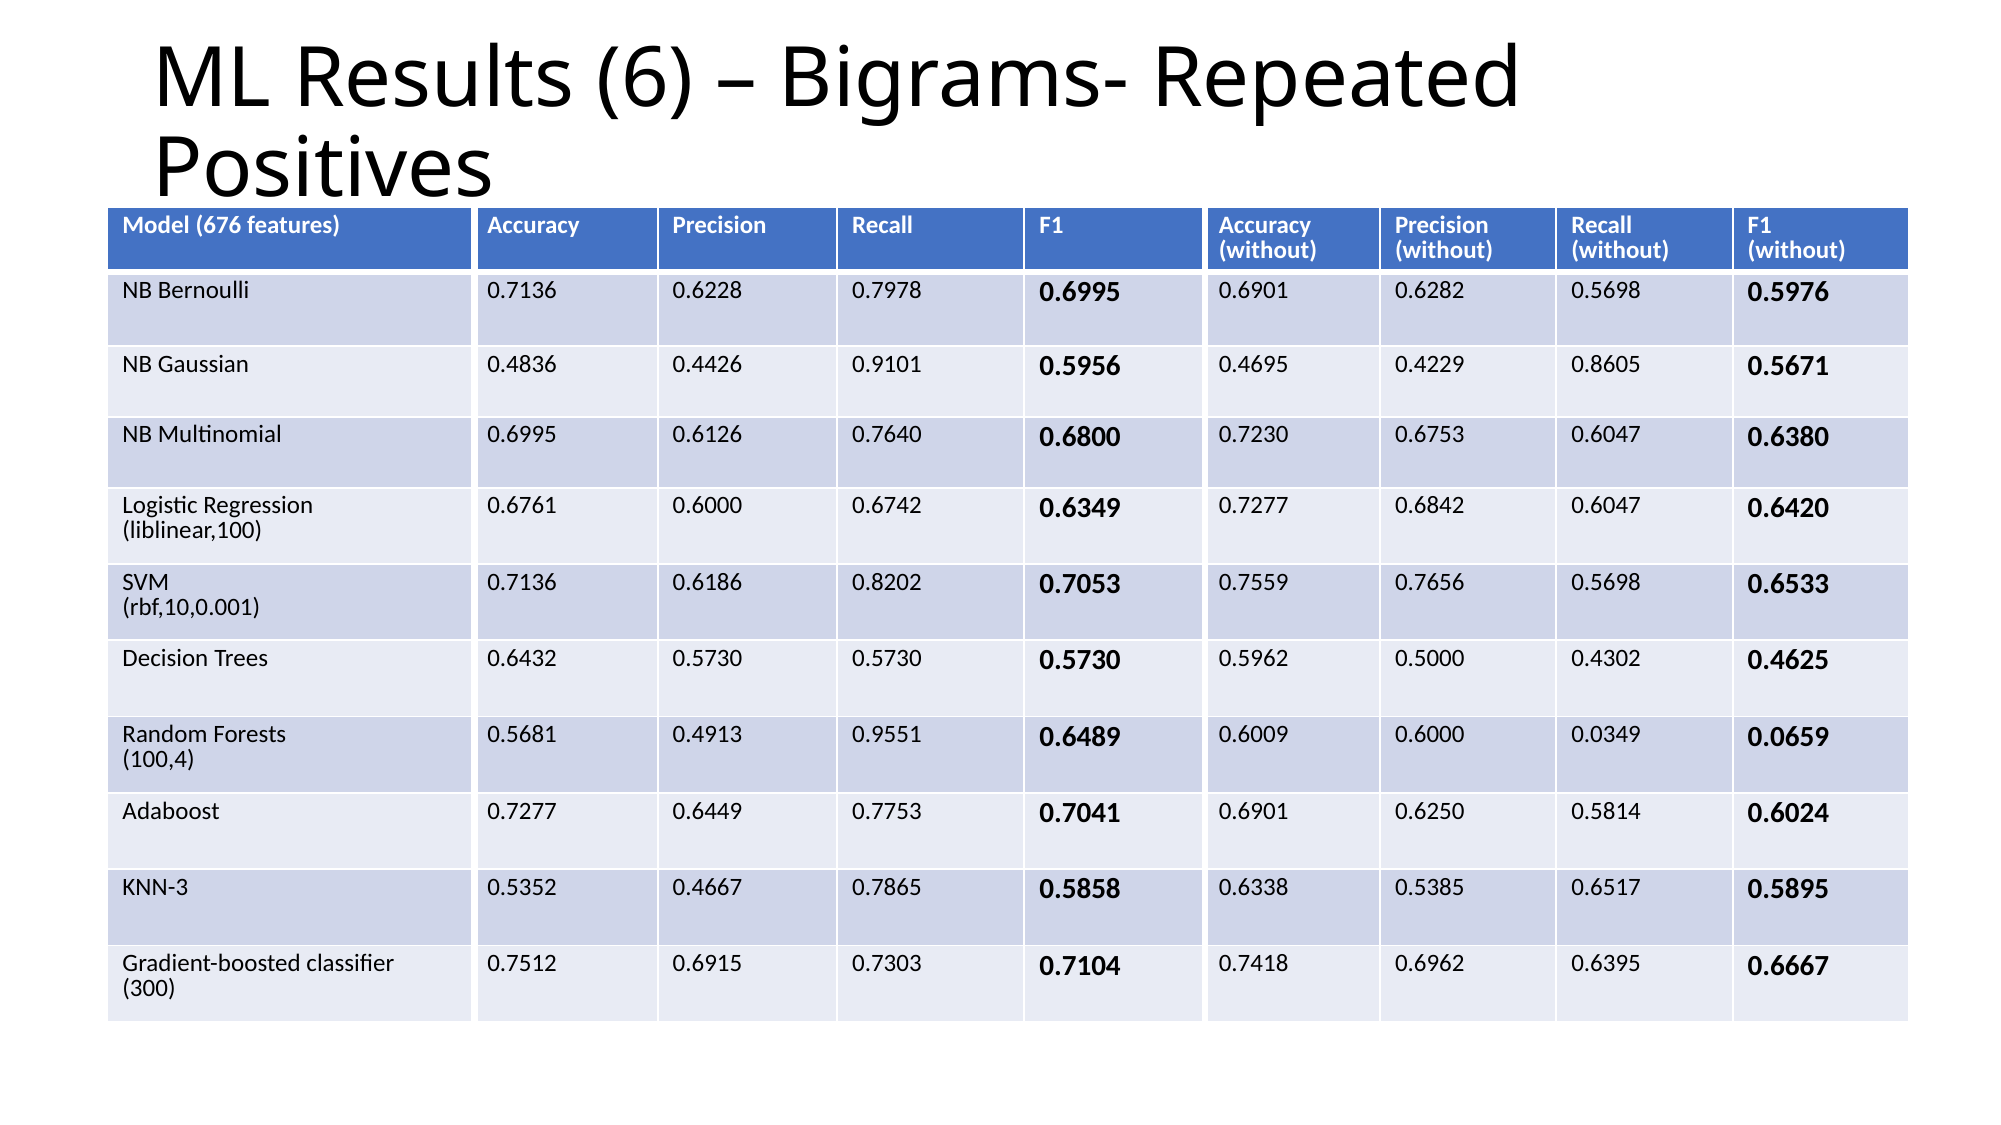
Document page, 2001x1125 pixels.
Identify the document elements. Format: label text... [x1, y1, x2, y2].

table_cell 0.6753 [1381, 418, 1555, 487]
table_cell 0.6024 [1734, 794, 1908, 868]
table_cell 0.6517 [1557, 870, 1732, 945]
table_cell 0.5976 [1734, 275, 1908, 345]
table_cell 0.9101 [838, 347, 1023, 416]
table_header Recall (without) [1557, 208, 1732, 269]
table_cell 0.6842 [1381, 489, 1555, 563]
title ML Results (6) – Bigrams- Repeated Positives [137, 16, 1863, 206]
table_header Model (676 features) [108, 208, 471, 269]
table_cell 0.7041 [1025, 794, 1202, 868]
table_cell 0.6432 [478, 641, 657, 716]
table_cell 0.6489 [1025, 717, 1202, 792]
table_cell 0.5962 [1208, 641, 1379, 716]
table_header Accuracy [478, 208, 657, 269]
table_cell SVM (rbf,10,0.001) [108, 565, 471, 639]
table_cell 0.5956 [1025, 347, 1202, 416]
table_header F1 (without) [1734, 208, 1908, 269]
table_cell 0.7656 [1381, 565, 1555, 639]
table_cell NB Bernoulli [108, 275, 471, 345]
table_cell 0.6186 [659, 565, 836, 639]
table_cell 0.6761 [478, 489, 657, 563]
table_cell 0.7136 [478, 275, 657, 345]
table_cell 0.6338 [1208, 870, 1379, 945]
table_cell 0.6800 [1025, 418, 1202, 487]
table_header Recall [838, 208, 1023, 269]
table_cell 0.7418 [1208, 946, 1379, 1021]
table_header Accuracy (without) [1208, 208, 1379, 269]
table_cell 0.6901 [1208, 275, 1379, 345]
table_cell 0.6449 [659, 794, 836, 868]
table_cell 0.7104 [1025, 946, 1202, 1021]
table_cell 0.6420 [1734, 489, 1908, 563]
table_cell 0.4229 [1381, 347, 1555, 416]
table_cell KNN-3 [108, 870, 471, 945]
table_cell 0.6995 [478, 418, 657, 487]
table_cell 0.6000 [1381, 717, 1555, 792]
table_cell 0.4667 [659, 870, 836, 945]
table_cell 0.7277 [478, 794, 657, 868]
table_cell 0.8605 [1557, 347, 1732, 416]
table_cell 0.5730 [1025, 641, 1202, 716]
table_cell 0.6962 [1381, 946, 1555, 1021]
table_cell 0.6380 [1734, 418, 1908, 487]
table_cell 0.5730 [838, 641, 1023, 716]
table_cell 0.6901 [1208, 794, 1379, 868]
table_cell NB Gaussian [108, 347, 471, 416]
table_cell 0.7136 [478, 565, 657, 639]
table_cell 0.5671 [1734, 347, 1908, 416]
table_cell 0.6000 [659, 489, 836, 563]
table_header Precision [659, 208, 836, 269]
table_cell 0.7865 [838, 870, 1023, 945]
table_cell 0.4302 [1557, 641, 1732, 716]
table_cell 0.4625 [1734, 641, 1908, 716]
table_cell Logistic Regression (liblinear,100) [108, 489, 471, 563]
table_cell 0.0659 [1734, 717, 1908, 792]
table_cell 0.6915 [659, 946, 836, 1021]
table_cell 0.6228 [659, 275, 836, 345]
table_cell 0.6126 [659, 418, 836, 487]
table_cell 0.4836 [478, 347, 657, 416]
table_cell 0.7512 [478, 946, 657, 1021]
table_cell 0.5895 [1734, 870, 1908, 945]
table_cell Decision Trees [108, 641, 471, 716]
table_cell 0.5698 [1557, 275, 1732, 345]
table_cell 0.6047 [1557, 418, 1732, 487]
table_cell 0.6250 [1381, 794, 1555, 868]
table_cell 0.6395 [1557, 946, 1732, 1021]
table_cell 0.7753 [838, 794, 1023, 868]
table_cell 0.7230 [1208, 418, 1379, 487]
table_cell Adaboost [108, 794, 471, 868]
table_cell 0.6742 [838, 489, 1023, 563]
table_cell 0.6667 [1734, 946, 1908, 1021]
table_cell 0.5814 [1557, 794, 1732, 868]
table_cell 0.7053 [1025, 565, 1202, 639]
table_cell 0.0349 [1557, 717, 1732, 792]
table_cell NB Multinomial [108, 418, 471, 487]
table_cell 0.5698 [1557, 565, 1732, 639]
table_cell 0.6047 [1557, 489, 1732, 563]
table_cell Random Forests (100,4) [108, 717, 471, 792]
table_cell 0.5858 [1025, 870, 1202, 945]
table_cell 0.5000 [1381, 641, 1555, 716]
table_cell 0.5385 [1381, 870, 1555, 945]
table_cell Gradient-boosted classifier (300) [108, 946, 471, 1021]
table_cell 0.6995 [1025, 275, 1202, 345]
table_cell 0.7559 [1208, 565, 1379, 639]
table_cell 0.4426 [659, 347, 836, 416]
table_header Precision (without) [1381, 208, 1555, 269]
table_cell 0.6533 [1734, 565, 1908, 639]
table_header F1 [1025, 208, 1202, 269]
table_cell 0.7277 [1208, 489, 1379, 563]
table_cell 0.8202 [838, 565, 1023, 639]
table_cell 0.6009 [1208, 717, 1379, 792]
table_cell 0.9551 [838, 717, 1023, 792]
table_cell 0.6282 [1381, 275, 1555, 345]
table_cell 0.5730 [659, 641, 836, 716]
table_cell 0.7303 [838, 946, 1023, 1021]
table_cell 0.6349 [1025, 489, 1202, 563]
table_cell 0.5681 [478, 717, 657, 792]
table_cell 0.4695 [1208, 347, 1379, 416]
table_cell 0.7978 [838, 275, 1023, 345]
table_cell 0.4913 [659, 717, 836, 792]
table_cell 0.5352 [478, 870, 657, 945]
table_cell 0.7640 [838, 418, 1023, 487]
